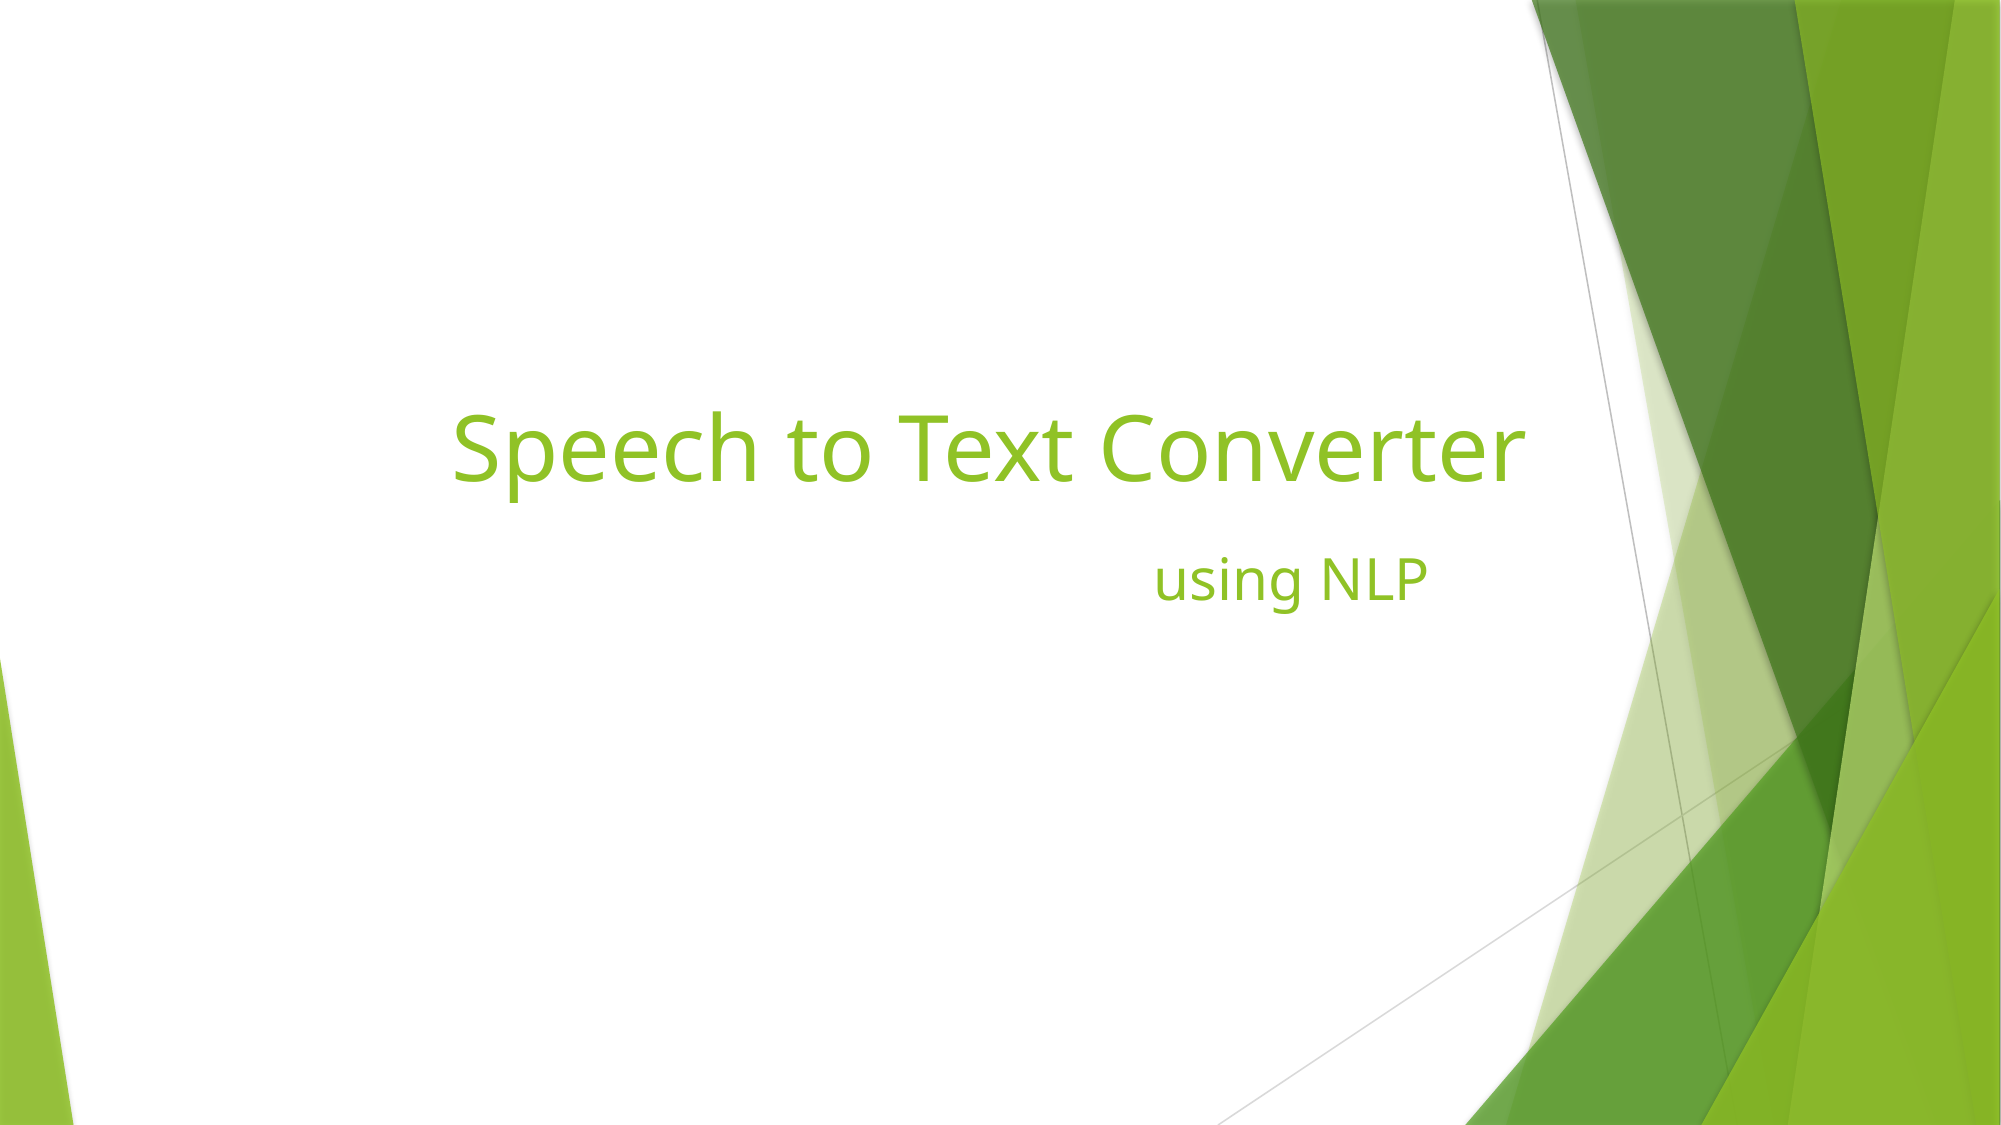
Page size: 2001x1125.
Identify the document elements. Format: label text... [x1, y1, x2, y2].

title Speech to Text Converter using NLP [436, 382, 1848, 600]
